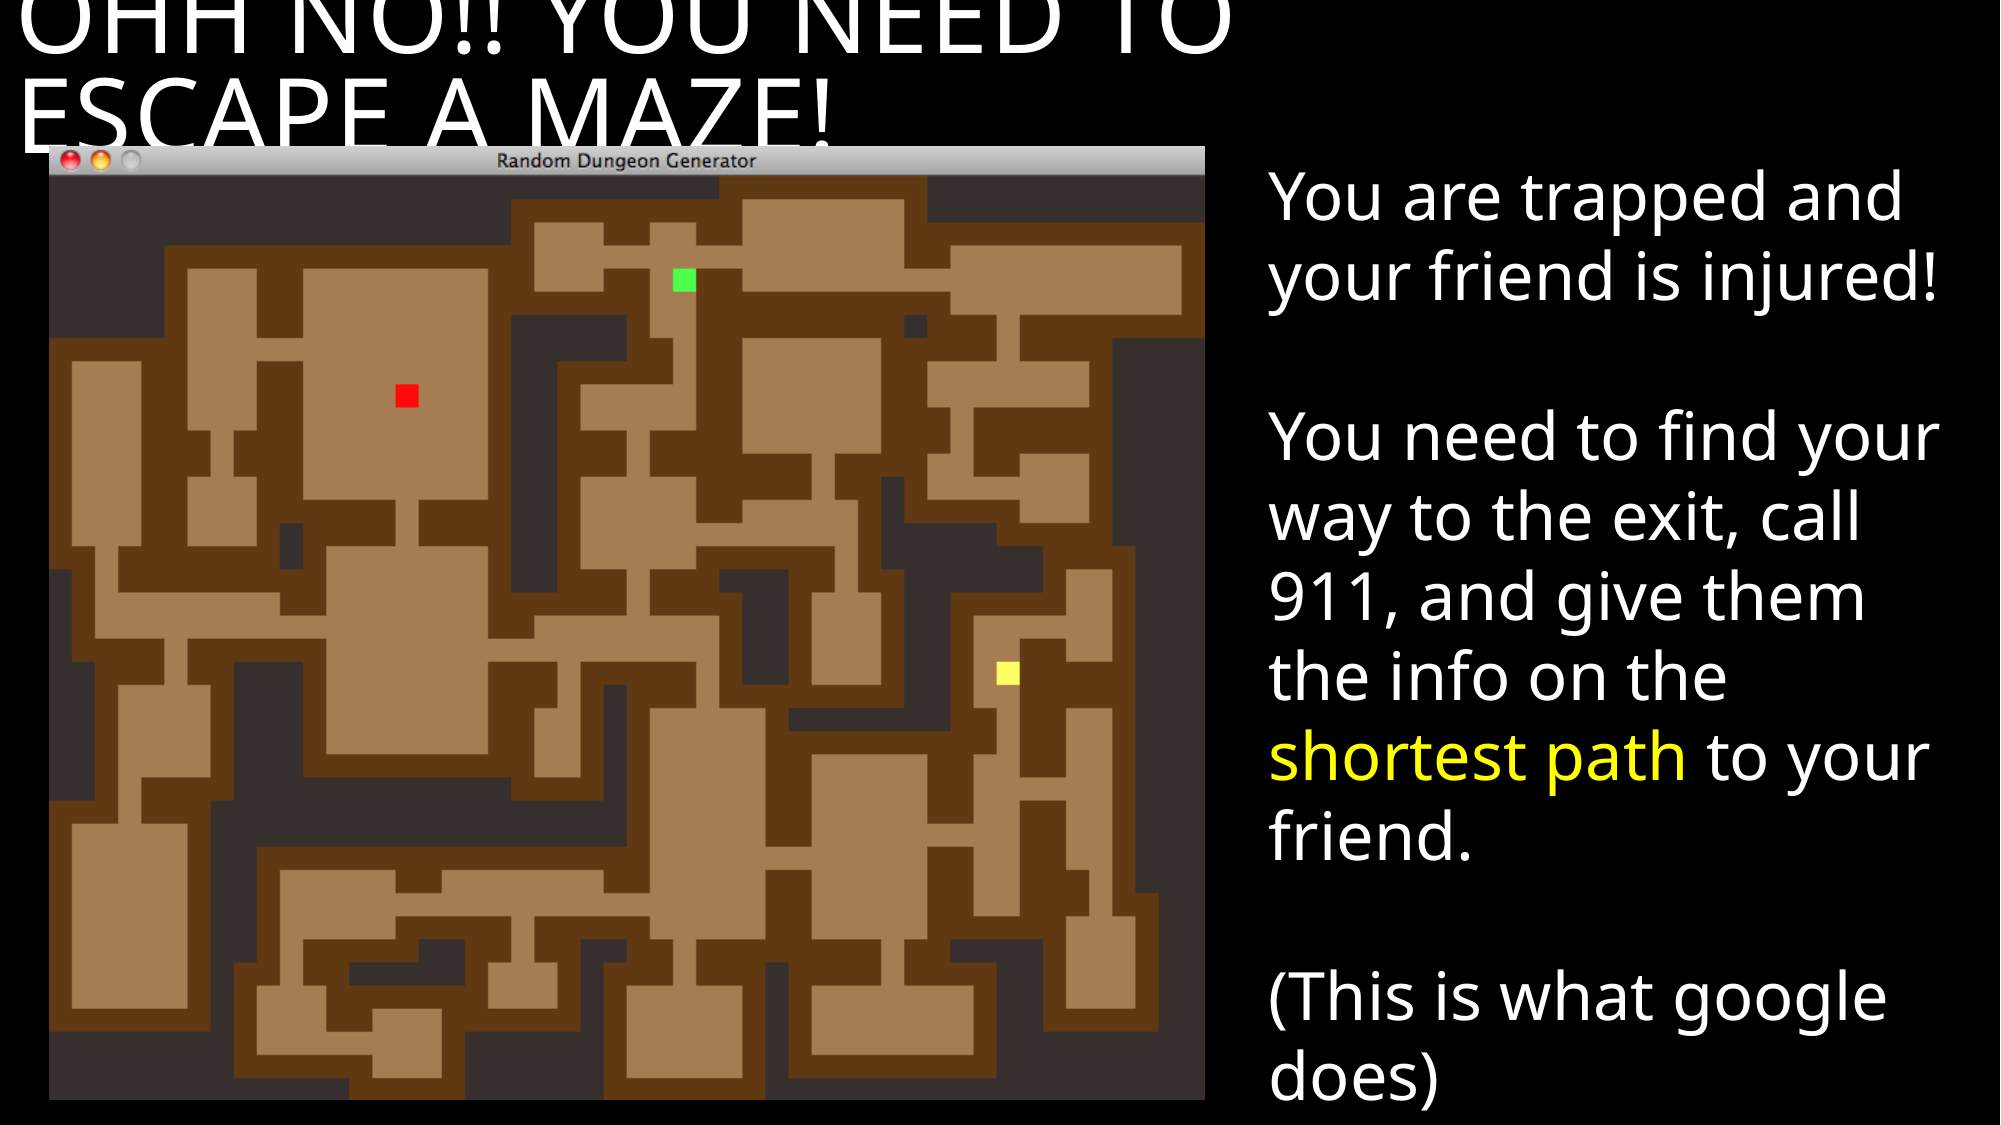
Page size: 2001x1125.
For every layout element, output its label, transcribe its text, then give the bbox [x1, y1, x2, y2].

picture [49, 146, 1205, 1100]
text_box You are trapped and your friend is injured! You need to find your way to the exit, call 911, and give them the info on the shortest path to your friend. (This is what google does) [1254, 146, 1973, 1121]
title Ohh No!! you need to escape a maze! [0, 0, 1595, 147]
